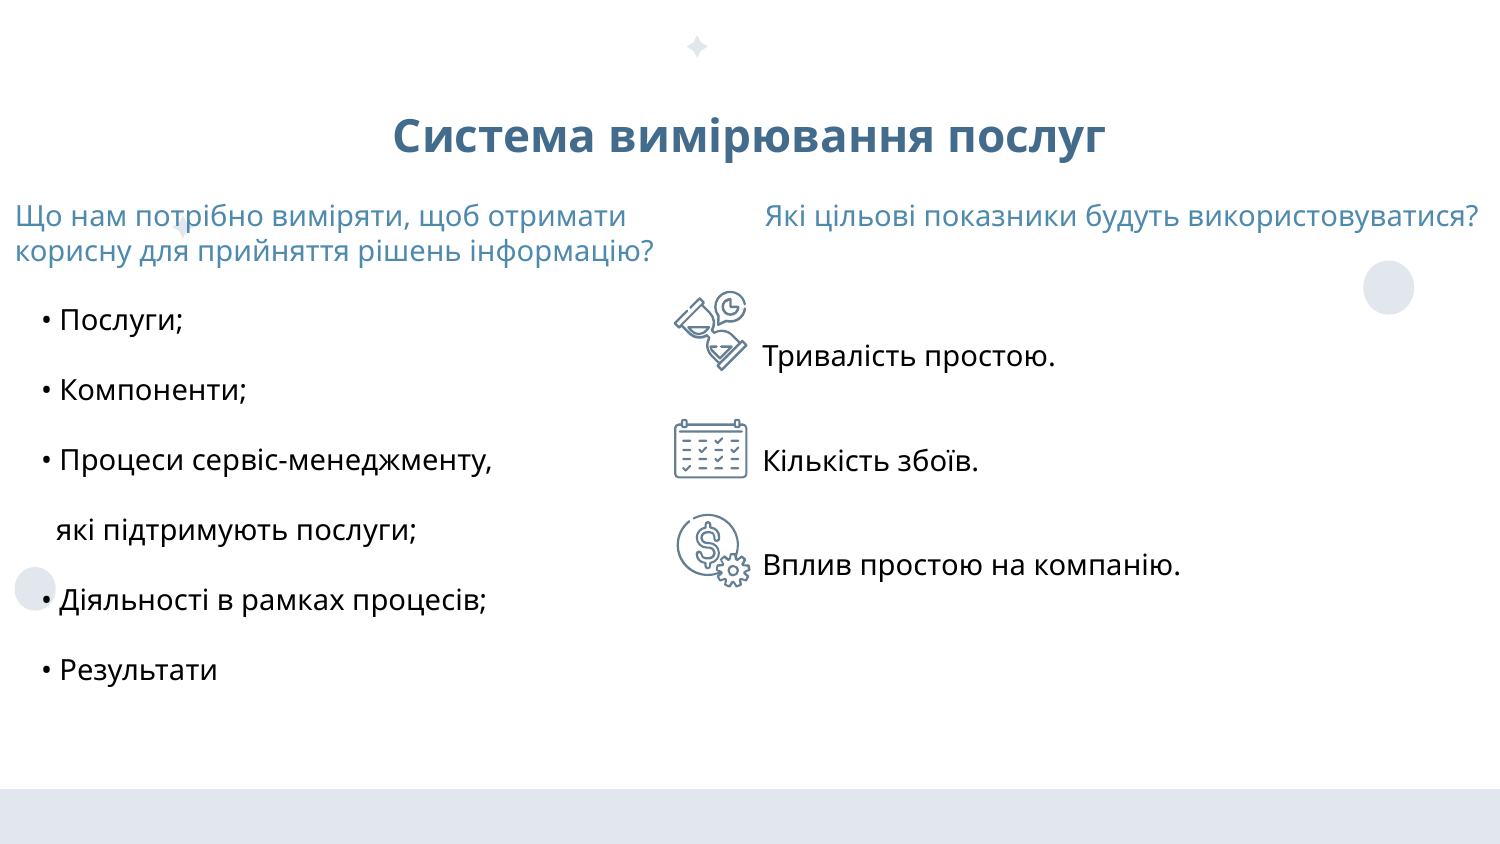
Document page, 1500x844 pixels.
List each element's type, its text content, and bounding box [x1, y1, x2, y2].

text_box Які цільові показники будуть використовуватися? [749, 190, 1500, 241]
text_box Тривалість простою. Кількість збоїв. Вплив простою на компанію. [747, 329, 1500, 589]
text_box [673, 290, 748, 372]
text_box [673, 418, 748, 479]
text_box • Послуги; • Компоненти; • Процеси сервіс-менеджменту, які підтримують послуги; • Діяльності в рамках процесів; • Результати [26, 294, 779, 694]
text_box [676, 513, 751, 588]
title Система вимірювання послуг [241, 91, 1259, 173]
text_box Що нам потрібно виміряти, щоб отримати корисну для прийняття рішень інформацію? [0, 190, 750, 275]
